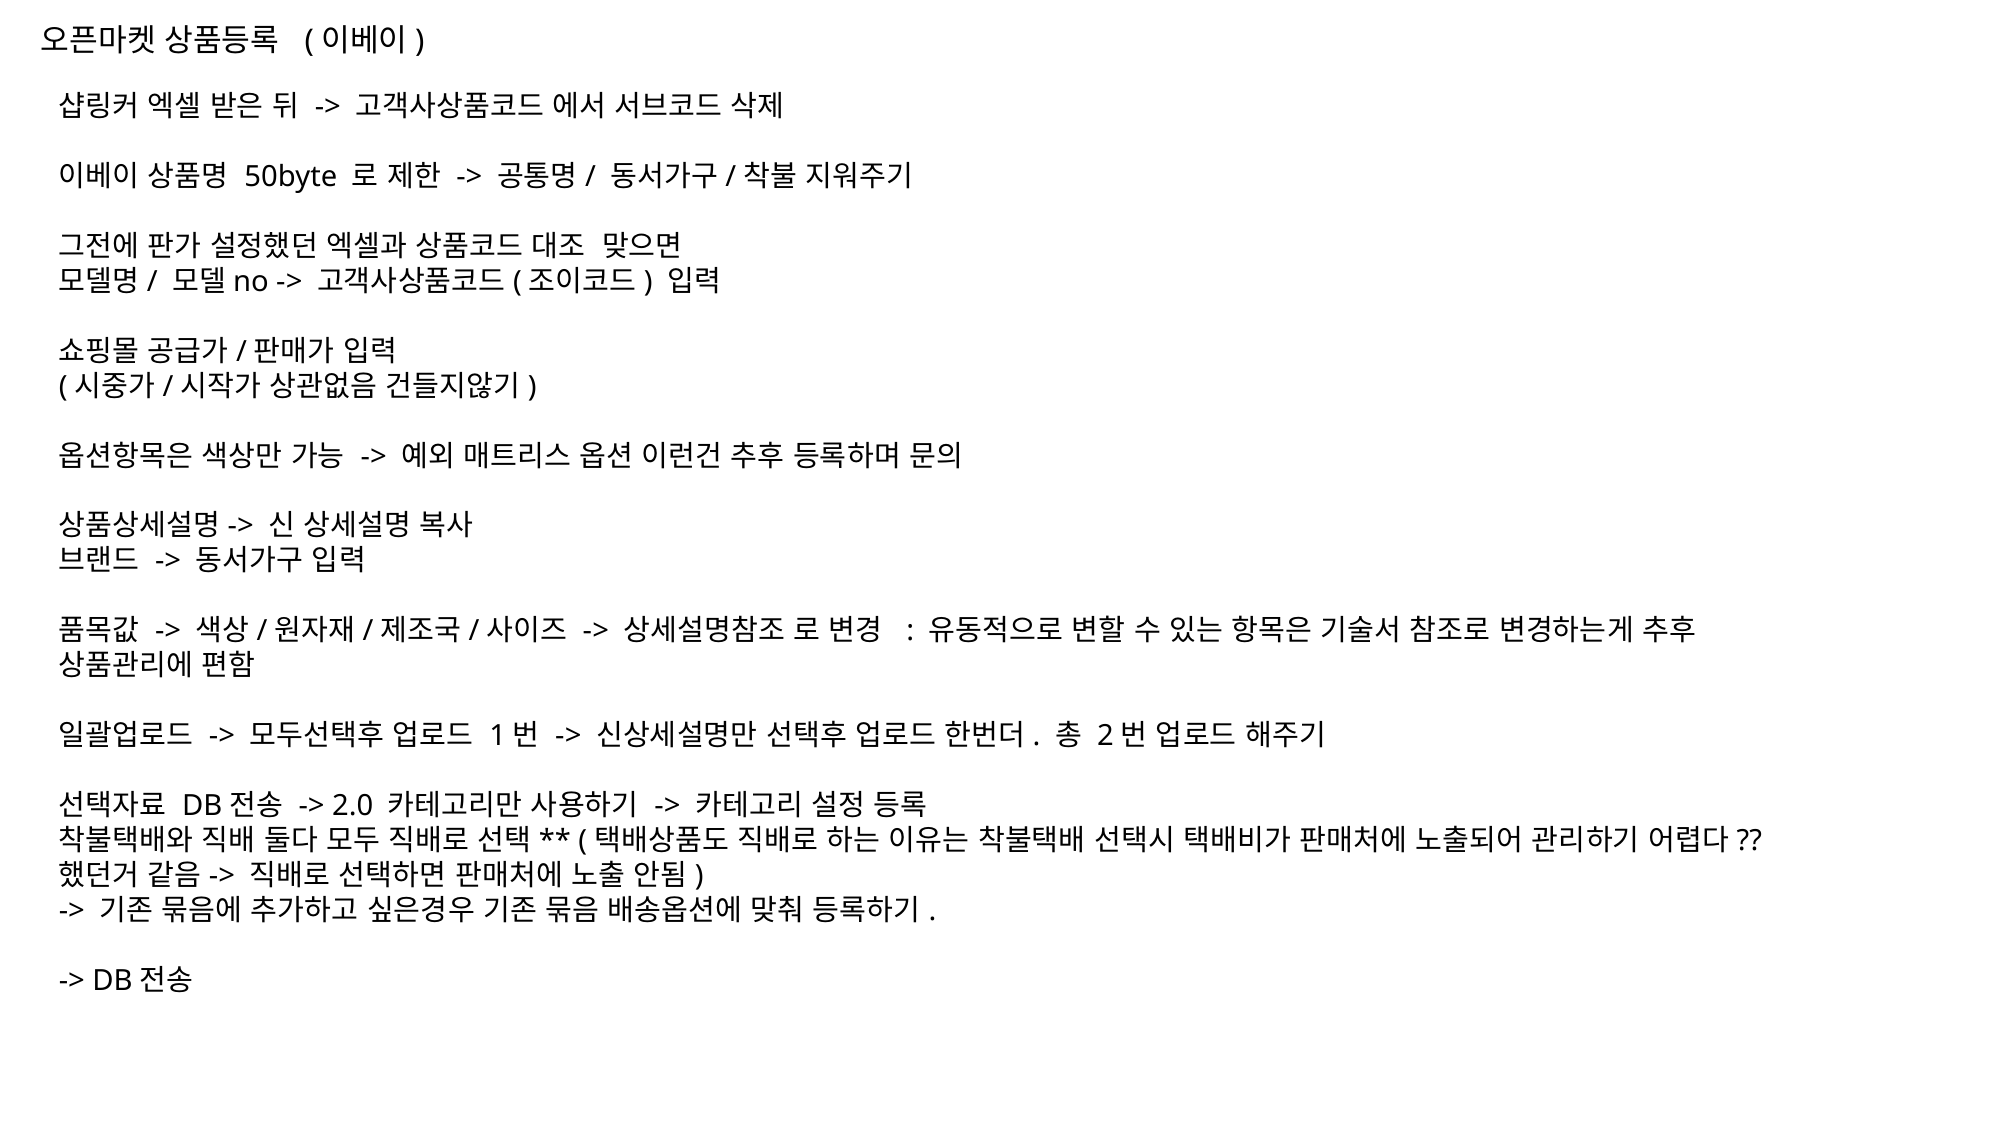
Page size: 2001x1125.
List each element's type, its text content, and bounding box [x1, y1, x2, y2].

text_box 오픈마켓 상품등록 (이베이) [26, 12, 1074, 102]
text_box 샵링커 엑셀 받은 뒤 -> 고객사상품코드 에서 서브코드 삭제 이베이 상품명 50byte 로 제한 -> 공통명/ 동서가구/착불 지워주기 그전에 판가 설정했던 엑셀과 상품코드 대조 맞으면 모델명/ 모델no -> 고객사상품코드(조이코드) 입력 쇼핑몰 공급가/판매가 입력 (시중가/시작가 상관없음 건들지않기) 옵션항목은 색상만 가능 -> 예외 매트리스 옵션 이런건 추후 등록하며 문의 상품상세설명-> 신 상세설명 복사 브랜드 -> 동서가구 입력 품목값 -> 색상/원자재/제조국/사이즈 -> 상세설명참조 로 변경 : 유동적으로 변할 수 있는 항목은 기술서 참조로 변경하는게 추후 상품관리에 편함 일괄업로드 -> 모두선택후 업로드 1번 -> 신상세설명만 선택후 업로드 한번더. 총 2번 업로드 해주기 선택자료 DB전송 -> 2.0 카테고리만 사용하기 -> 카테고리 설정 등록 착불택배와 직배 둘다 모두 직배로 선택** (택배상품도 직배로 하는 이유는 착불택배 선택시 택배비가 판매처에 노출되어 관리하기 어렵다?? 했던거 같음-> 직배로 선택하면 판매처에 노출 안됨) -> 기존 묶음에 추가하고 싶은경우 기존 묶음 배송옵션에 맞춰 등록하기. -> DB전송 [44, 79, 1820, 1004]
